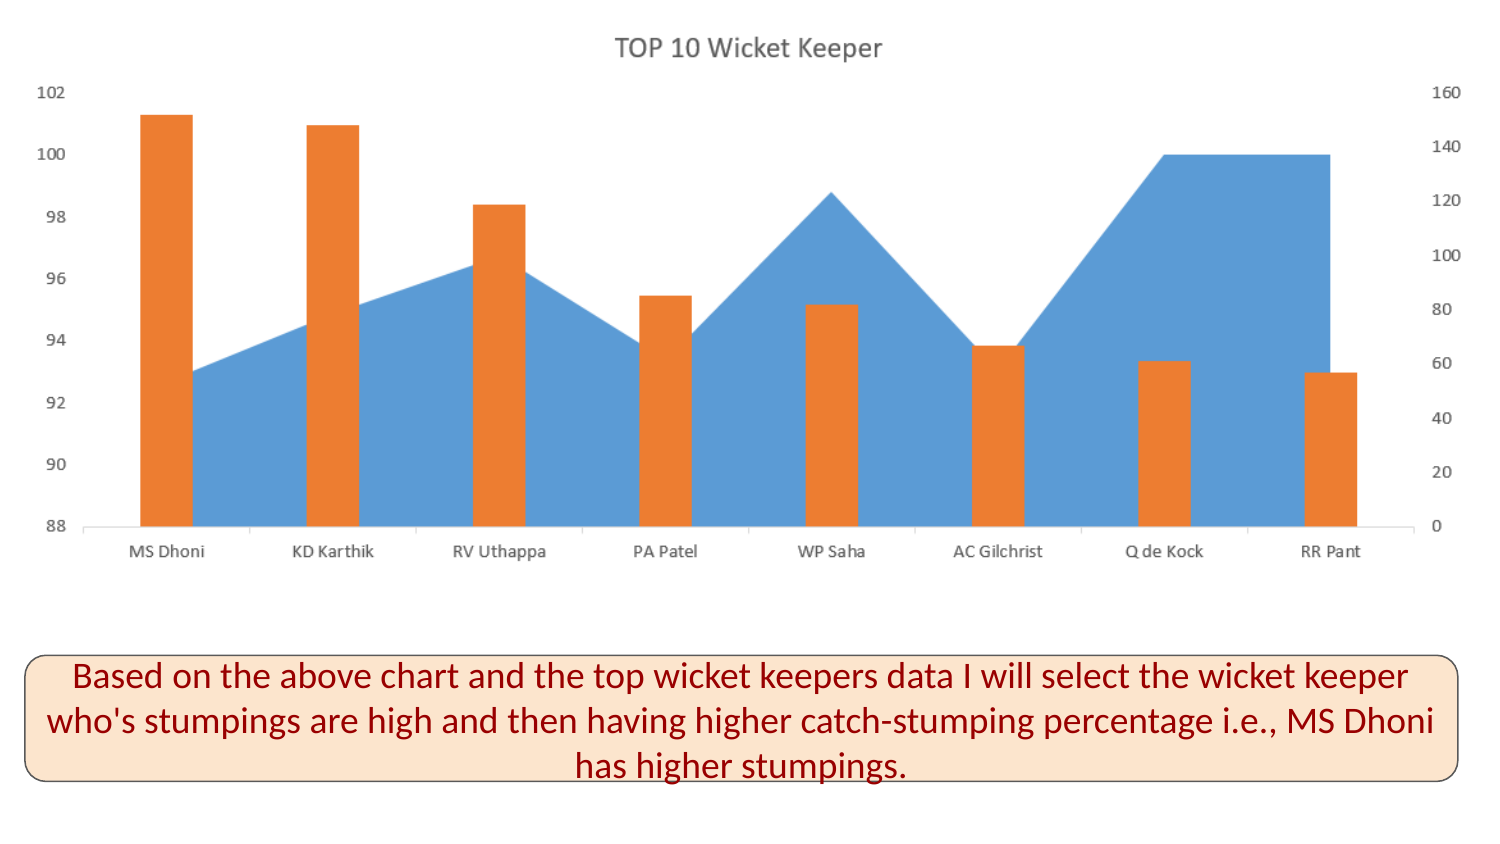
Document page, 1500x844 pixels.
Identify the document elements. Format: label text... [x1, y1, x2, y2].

picture [24, 24, 1476, 574]
text_box Based on the above chart and the top wicket keepers data I will select the wicket keeper who's stumpings are high and then having higher catch-stumping percentage i.e., MS Dhoni has higher stumpings. [24, 655, 1458, 782]
